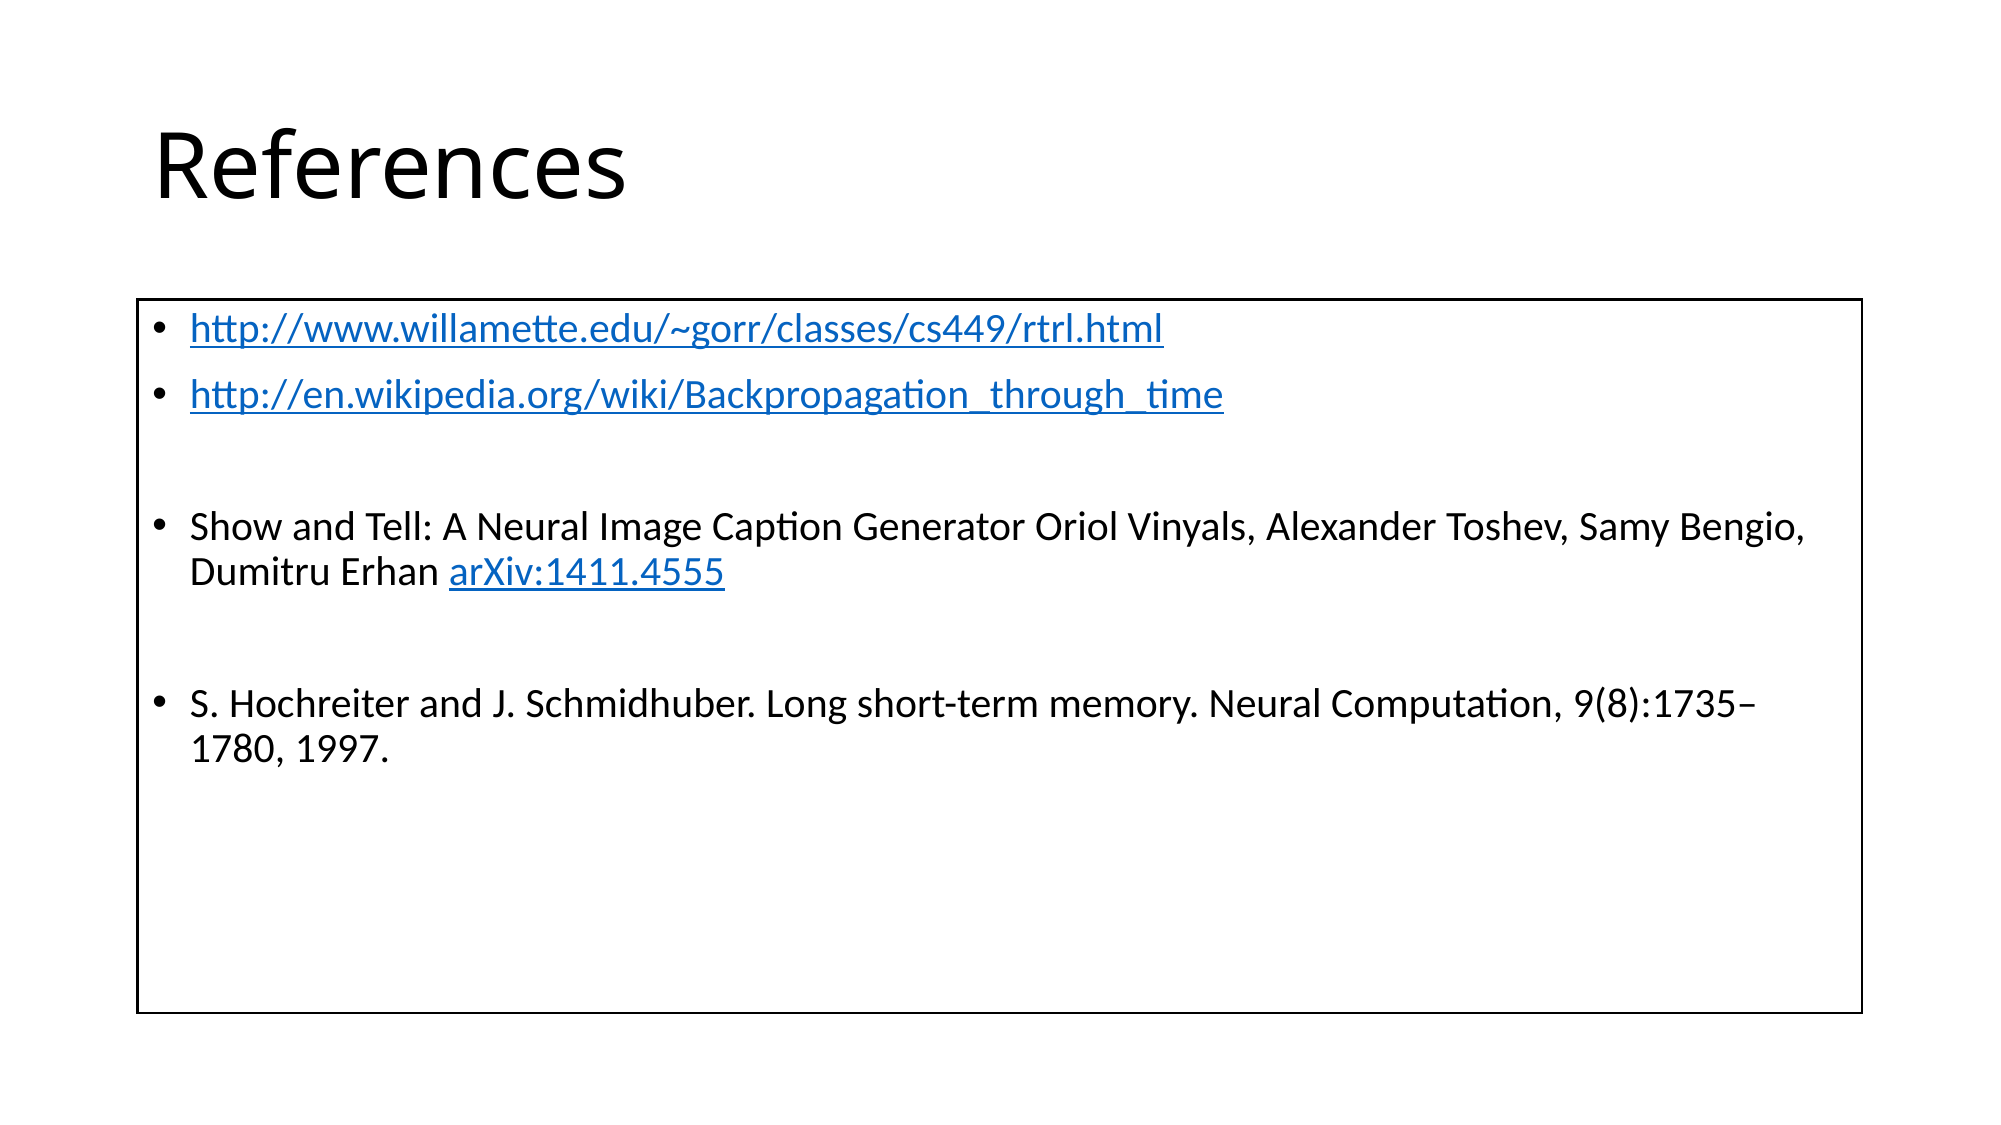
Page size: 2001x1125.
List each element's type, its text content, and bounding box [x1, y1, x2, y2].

list http://www.willamette.edu/~gorr/classes/cs449/rtrl.html http://en.wikipedia.org/wiki/Backpropagation_through_time Show and Tell: A Neural Image Caption Generator Oriol Vinyals, Alexander Toshev, Samy Bengio, Dumitru Erhan arXiv:1411.4555 S. Hochreiter and J. Schmidhuber. Long short-term memory. Neural Computation, 9(8):1735–1780, 1997. [136, 298, 1863, 1014]
title References [137, 59, 1863, 278]
